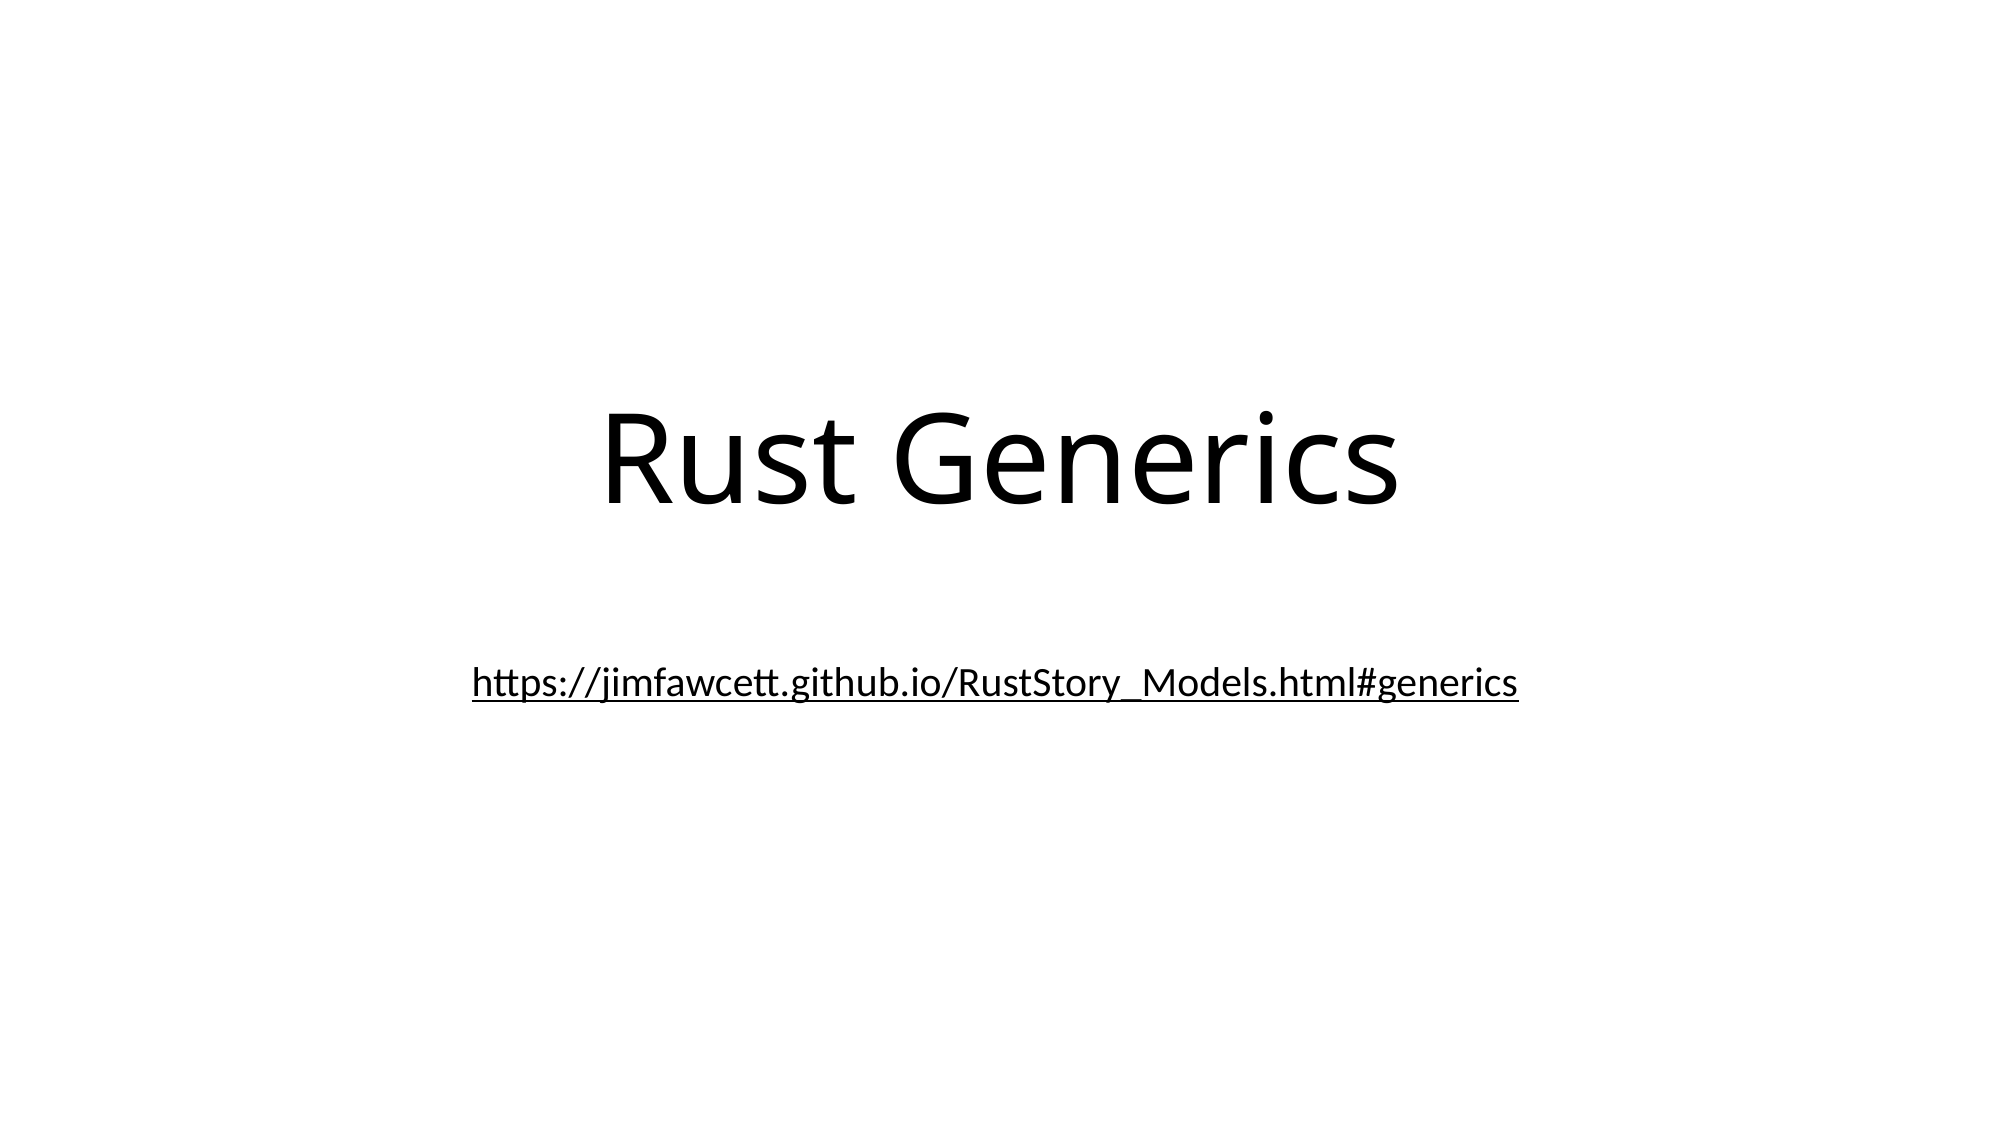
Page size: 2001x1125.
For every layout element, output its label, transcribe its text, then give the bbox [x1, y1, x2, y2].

subtitle https://jimfawcett.github.io/RustStory_Models.html#generics [249, 653, 1750, 863]
title Rust Generics [249, 184, 1750, 538]
